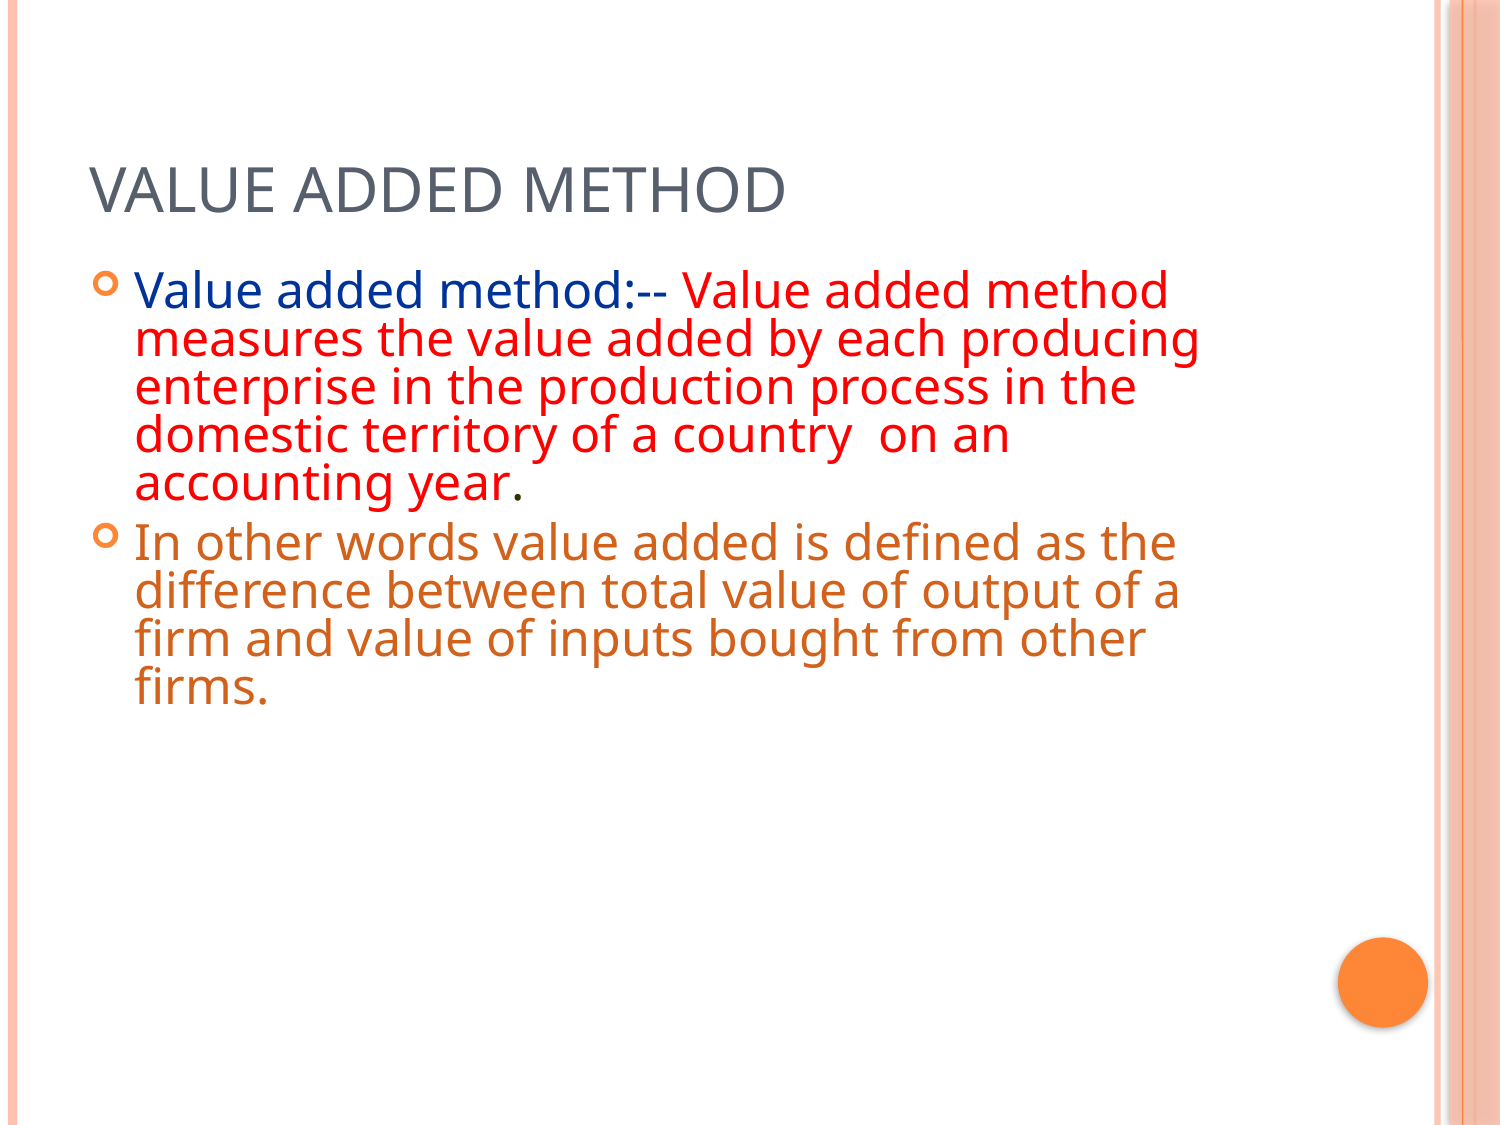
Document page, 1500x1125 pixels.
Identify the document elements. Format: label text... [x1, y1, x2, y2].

title Value Added Method [75, 45, 1300, 233]
list Value added method:-- Value added method measures the value added by each producing enterprise in the production process in the domestic territory of a country on an accounting year. In other words value added is defined as the difference between total value of output of a firm and value of inputs bought from other firms. [74, 262, 1301, 1063]
